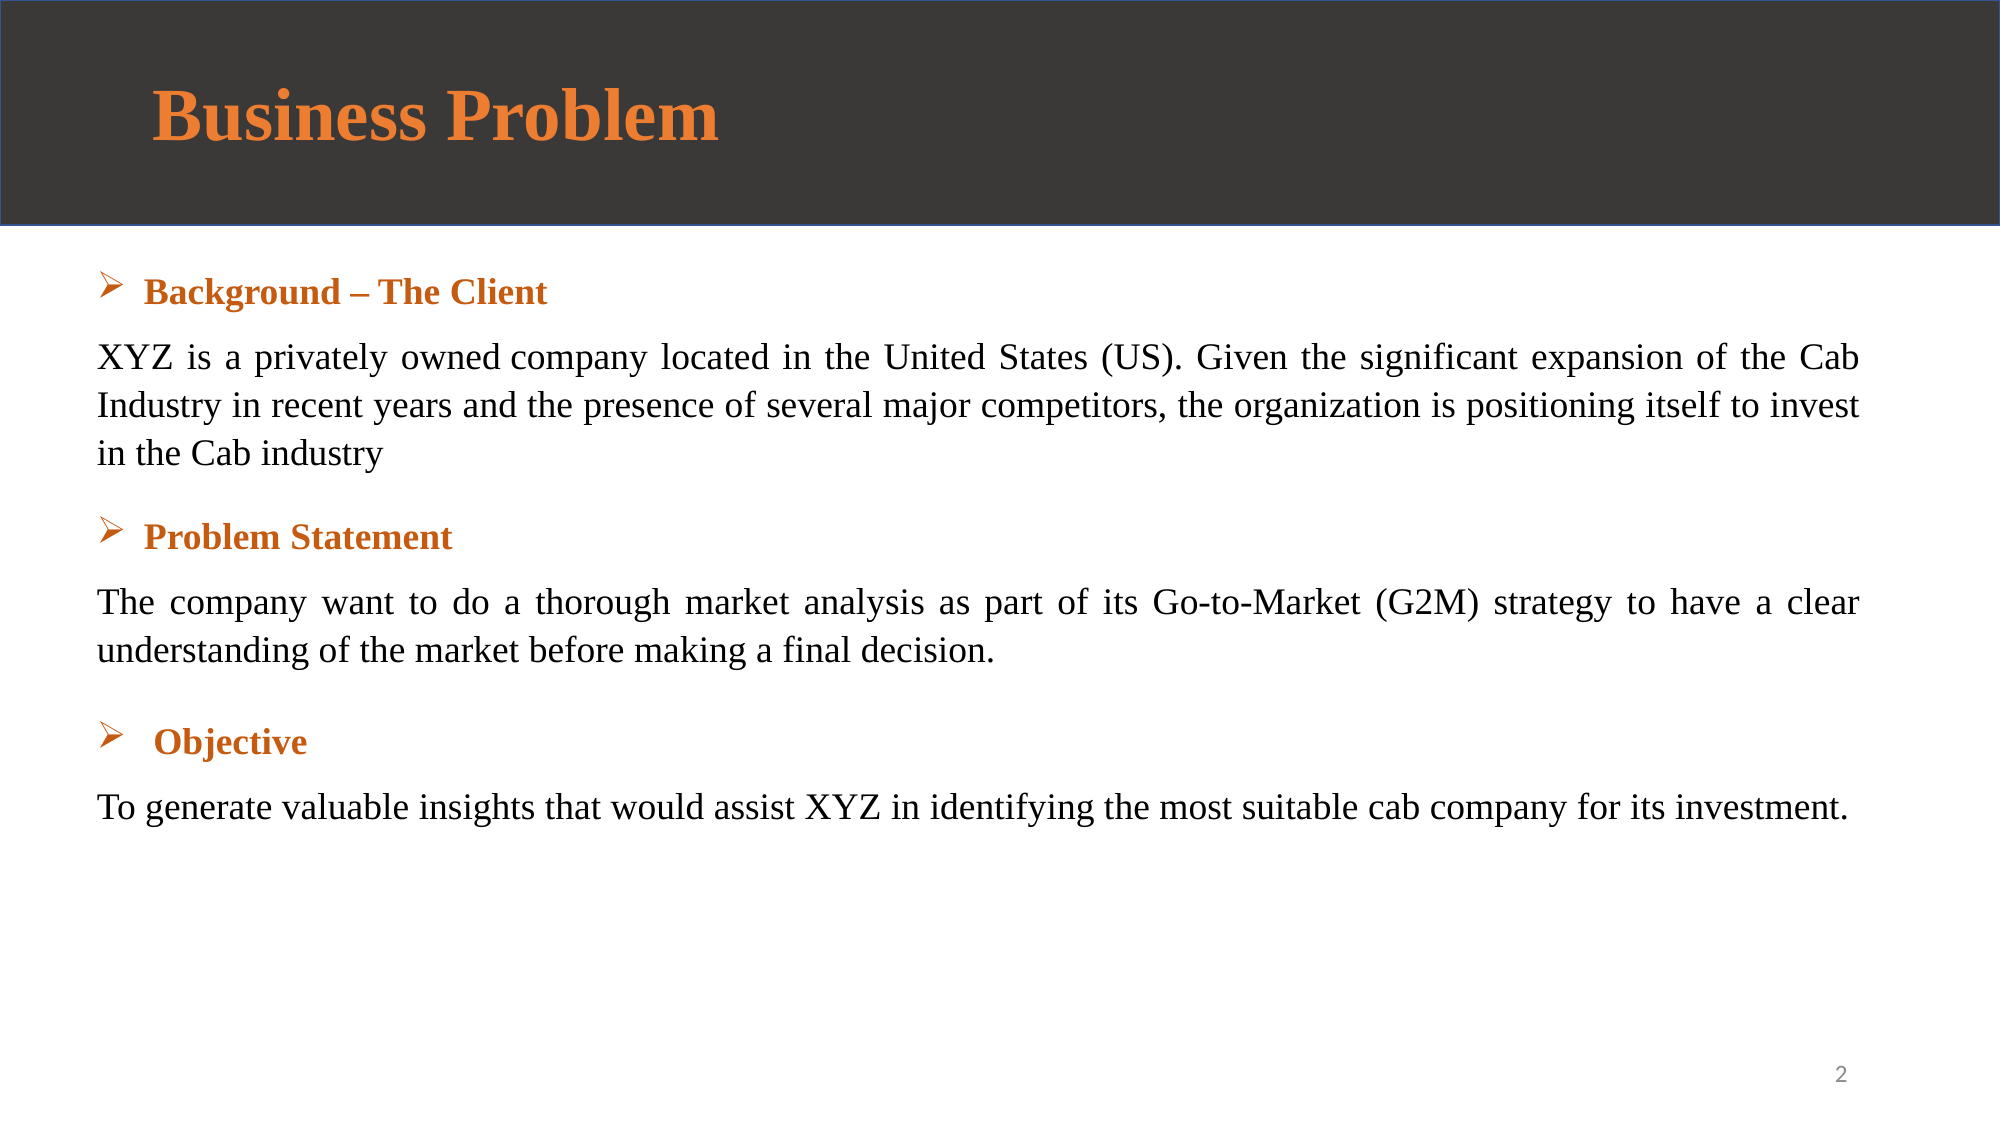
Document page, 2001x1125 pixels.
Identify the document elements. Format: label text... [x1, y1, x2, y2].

text_box Background – The Client XYZ is a privately owned company located in the United States (US). Given the significant expansion of the Cab Industry in recent years and the presence of several major competitors, the organization is positioning itself to invest in the Cab industry Problem Statement The company want to do a thorough market analysis as part of its Go-to-Market (G2M) strategy to have a clear understanding of the market before making a final decision. Objective To generate valuable insights that would assist XYZ in identifying the most suitable cab company for its investment. [82, 256, 1878, 900]
text_box [0, 0, 2000, 226]
title Business Problem [137, 7, 1863, 225]
slide_number 2 [1412, 1042, 1863, 1103]
